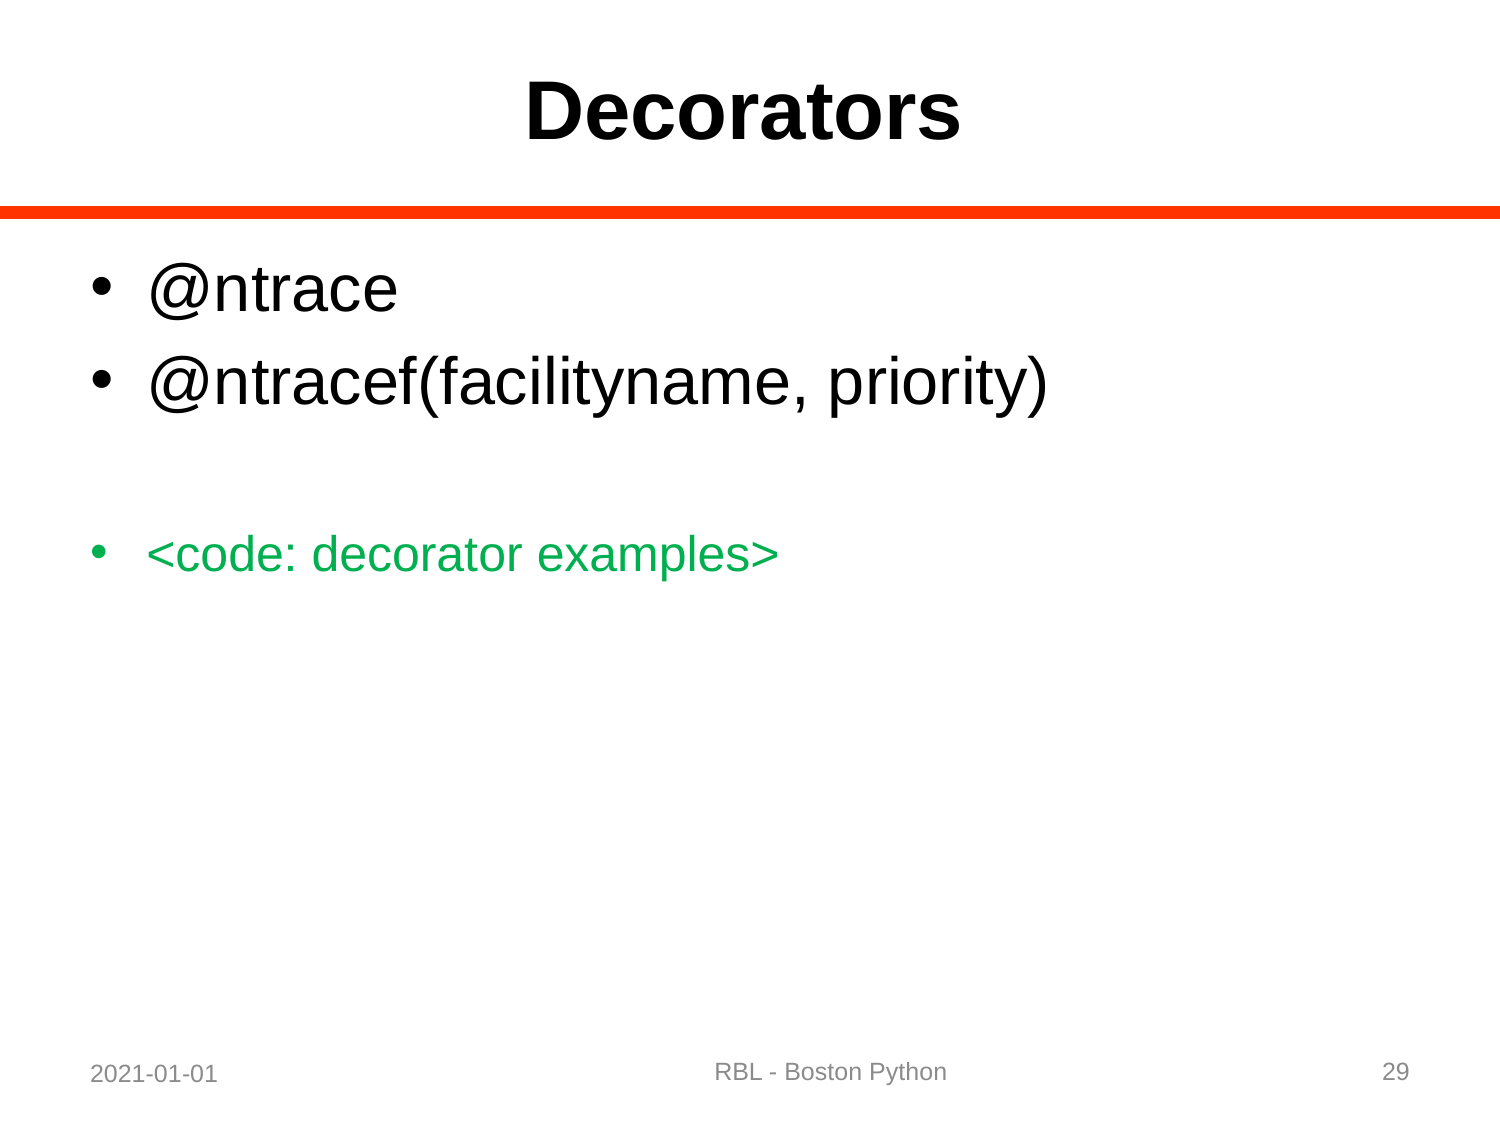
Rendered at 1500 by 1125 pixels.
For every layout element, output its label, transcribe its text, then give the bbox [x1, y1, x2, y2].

list @ntrace @ntracef(facilityname, priority) <code: decorator examples> [75, 237, 1438, 1025]
title Decorators [75, 12, 1413, 200]
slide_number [75, 1042, 425, 1103]
slide_number 29 [1250, 1037, 1425, 1103]
footer RBL - Boston Python [437, 1037, 1225, 1103]
